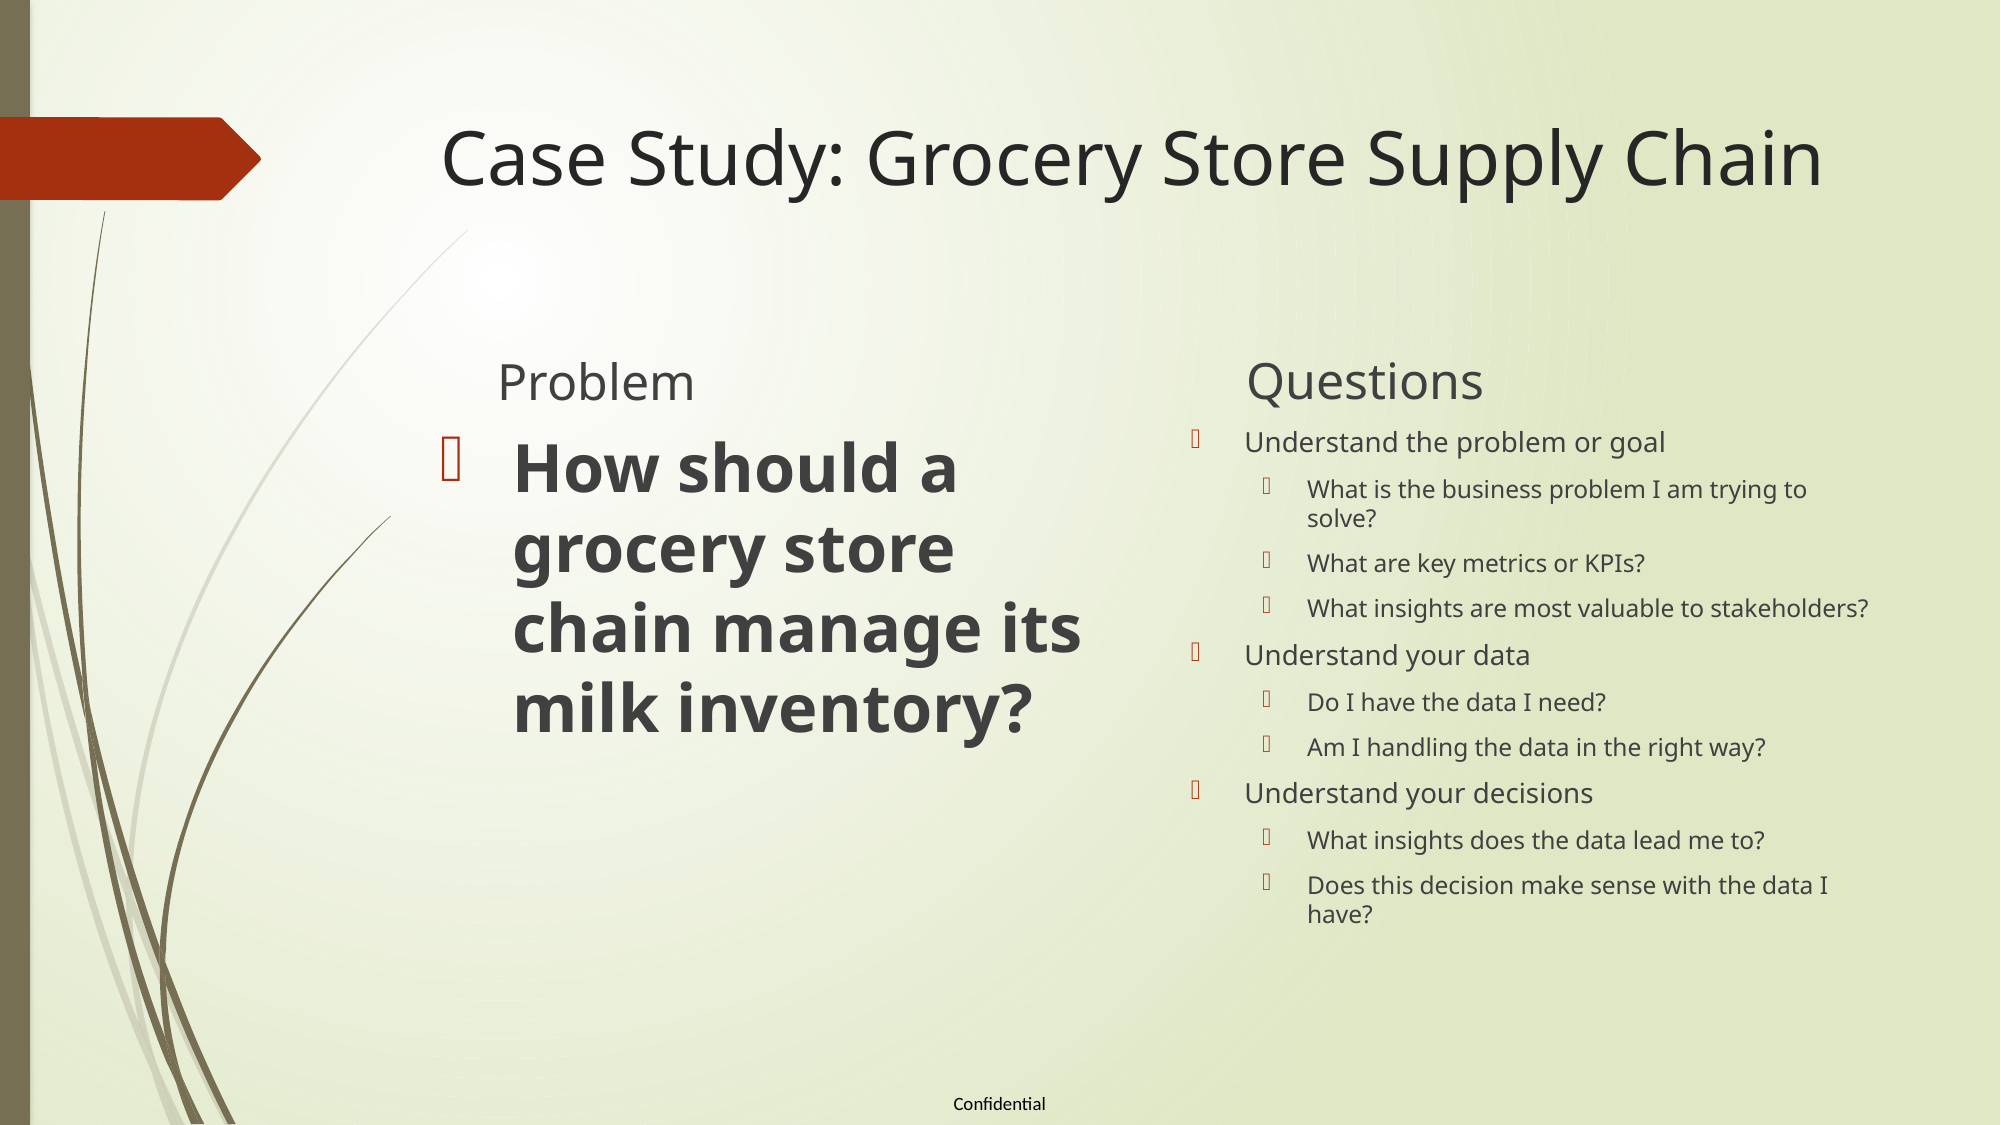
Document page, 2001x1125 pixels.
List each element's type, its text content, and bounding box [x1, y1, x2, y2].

list Understand the problem or goal What is the business problem I am trying to solve? What are key metrics or KPIs? What insights are most valuable to stakeholders? Understand your data Do I have the data I need? Am I handling the data in the right way? Understand your decisions What insights does the data lead me to? Does this decision make sense with the data I have? [1175, 417, 1888, 968]
title Case Study: Grocery Store Supply Chain [425, 102, 1888, 313]
list Problem [482, 323, 1138, 418]
list How should a grocery store chain manage its milk inventory? [424, 418, 1138, 969]
list Questions [1231, 323, 1888, 417]
